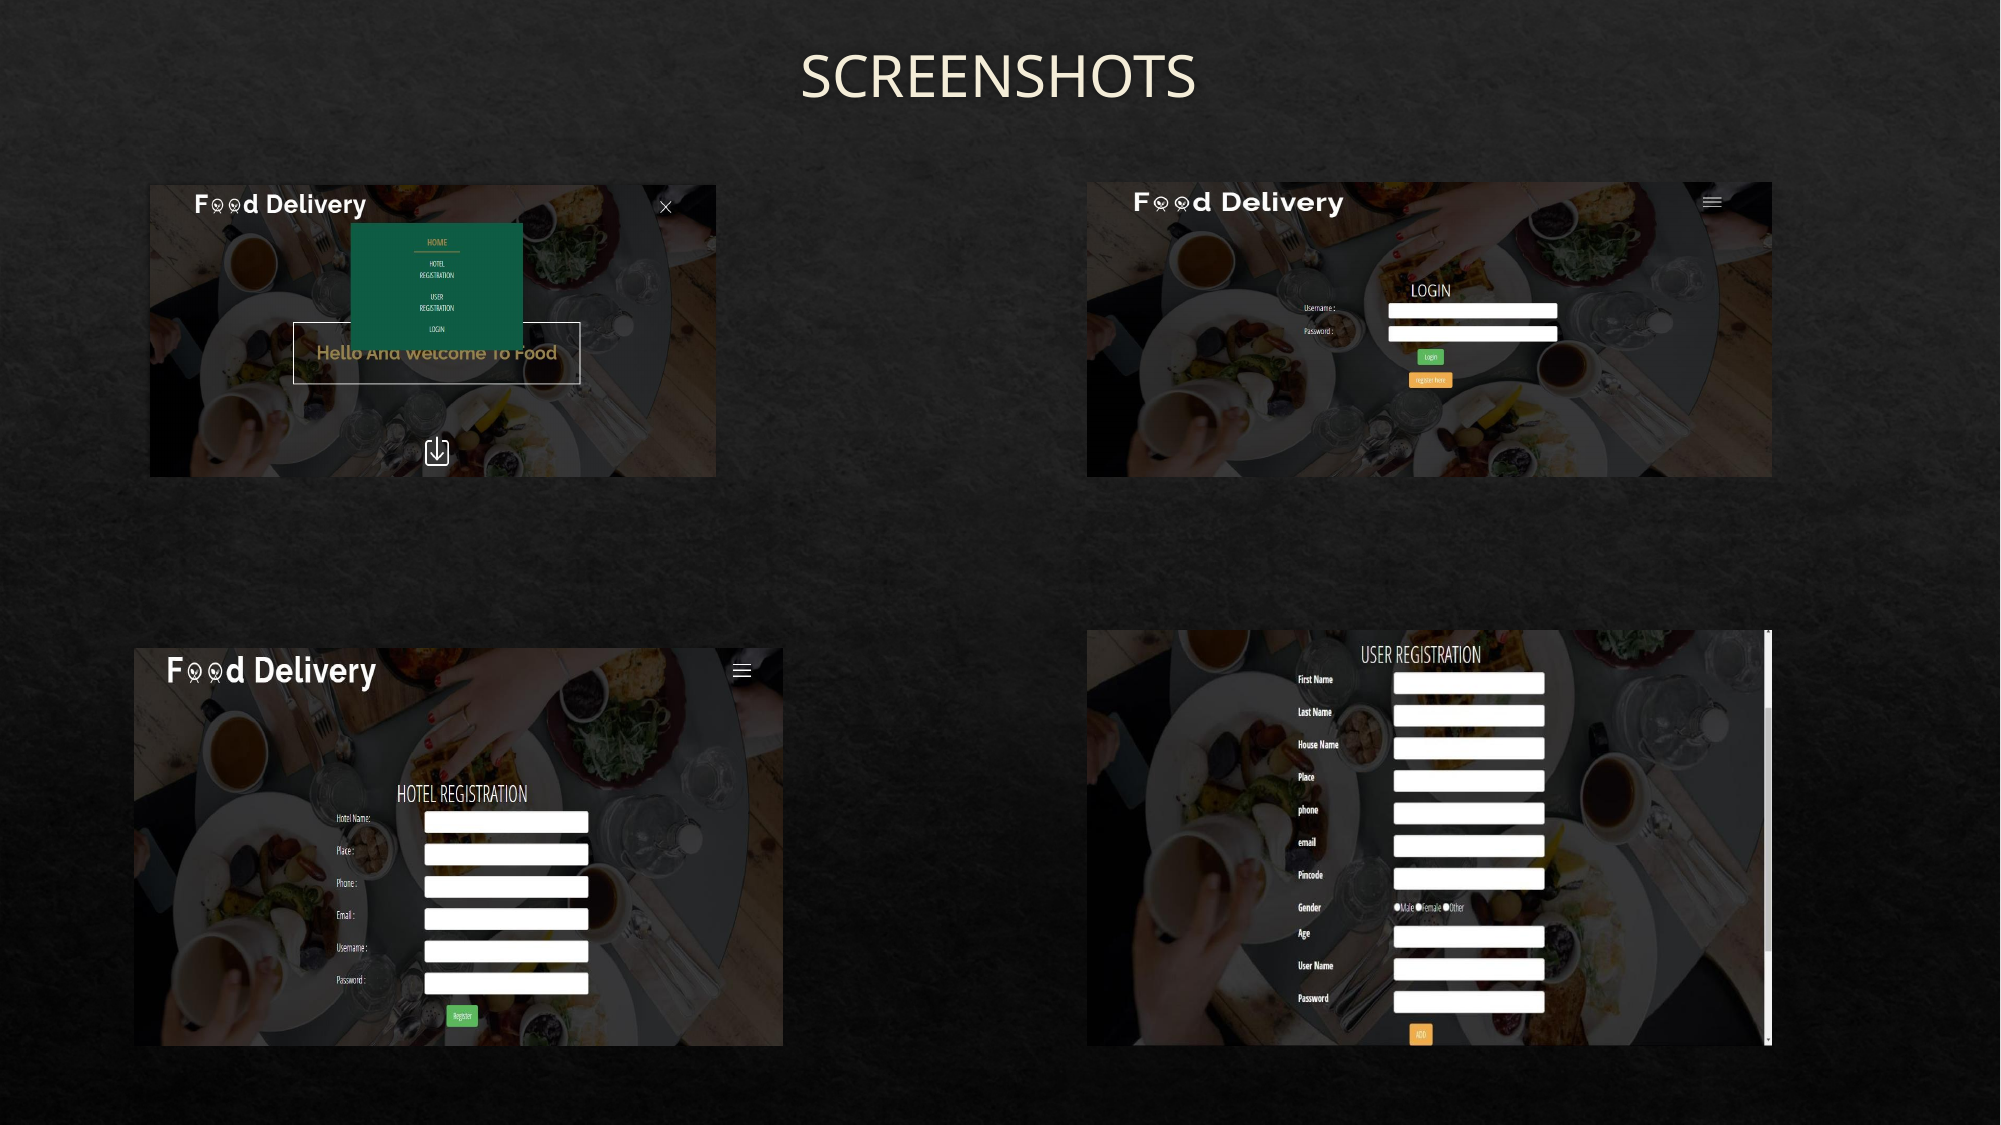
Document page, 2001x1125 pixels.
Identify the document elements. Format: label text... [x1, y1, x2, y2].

picture [134, 648, 783, 1047]
picture [1087, 182, 1773, 477]
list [149, 185, 716, 477]
title SCREENSHOTS [149, 35, 1849, 122]
picture [1087, 630, 1773, 1047]
